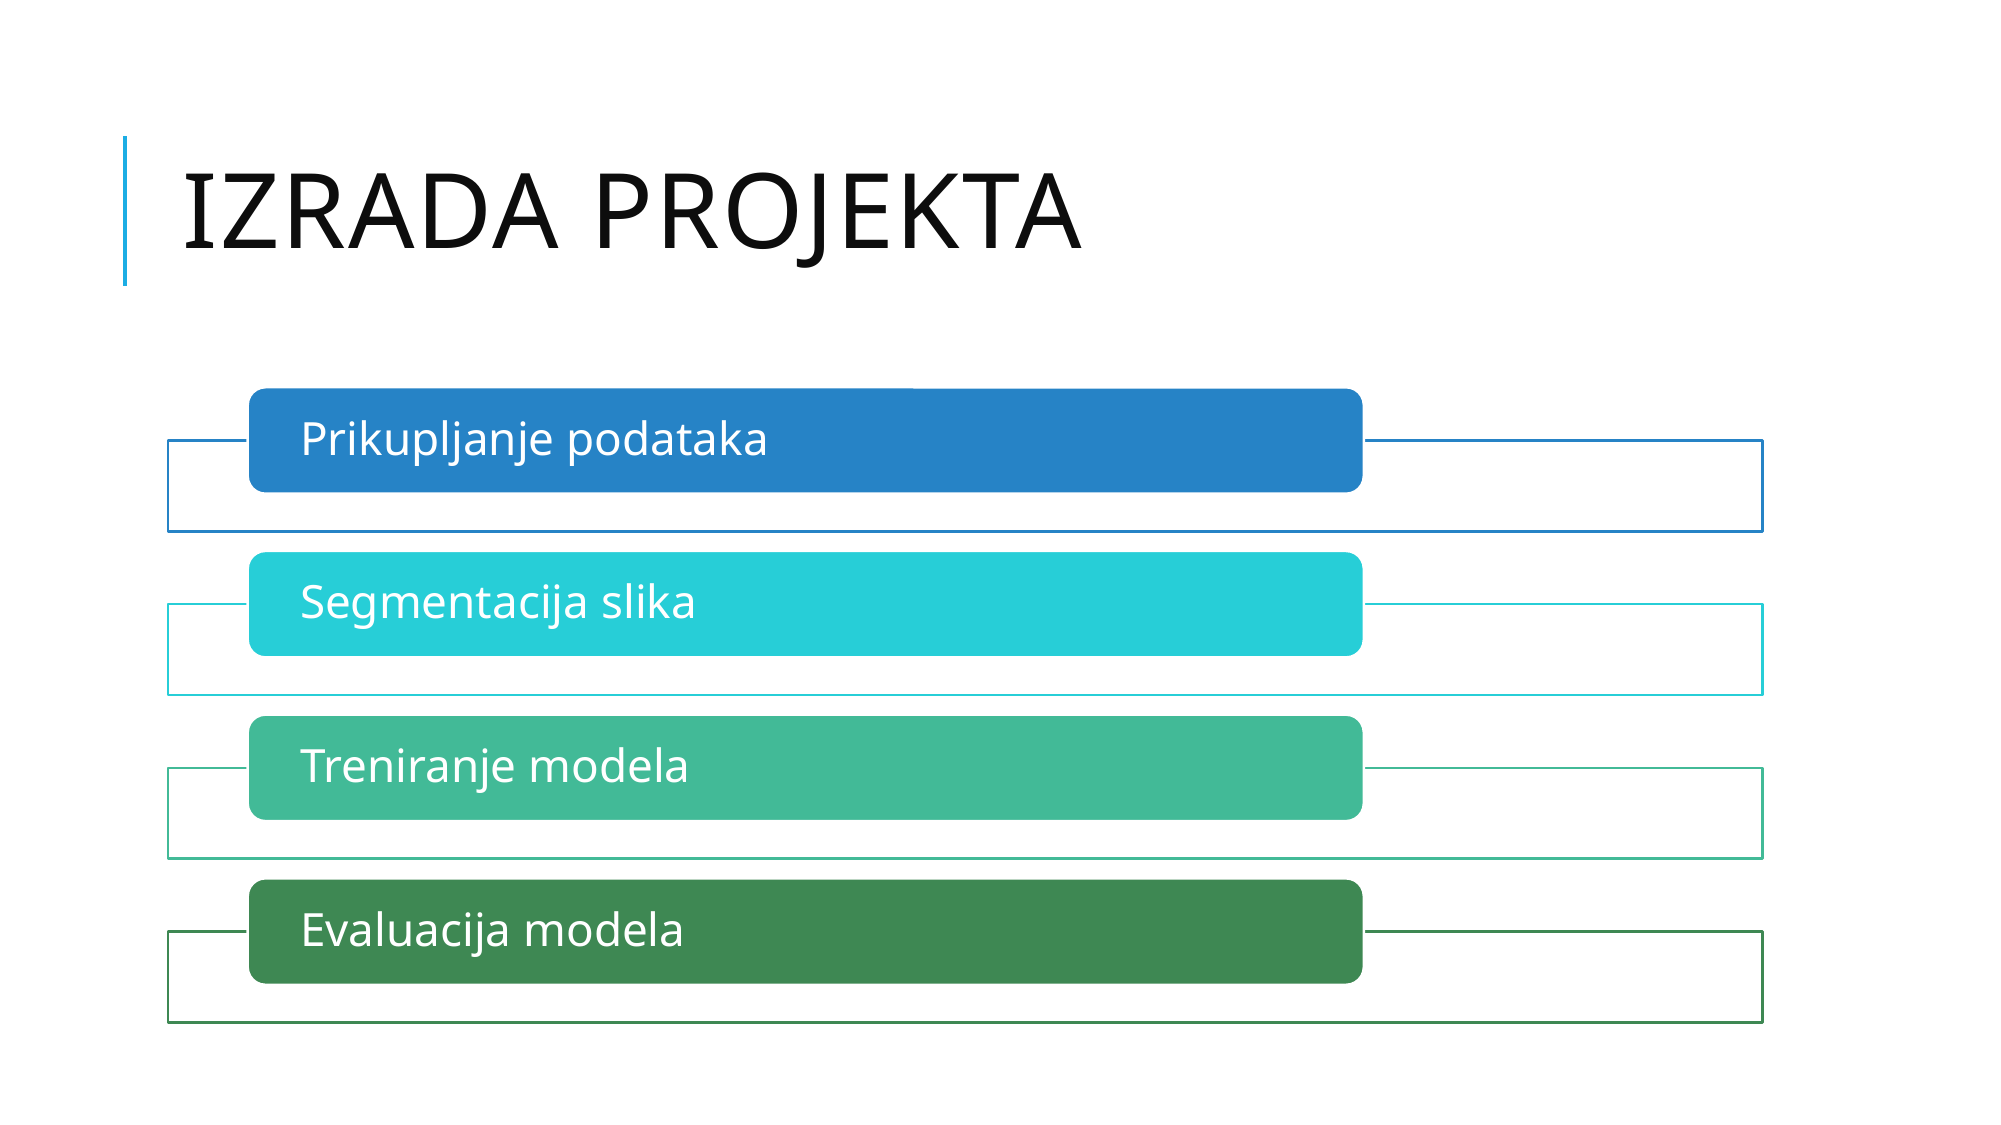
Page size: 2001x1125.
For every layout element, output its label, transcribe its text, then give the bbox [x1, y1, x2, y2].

title Izrada projekta [168, 96, 1763, 342]
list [167, 374, 1763, 1036]
